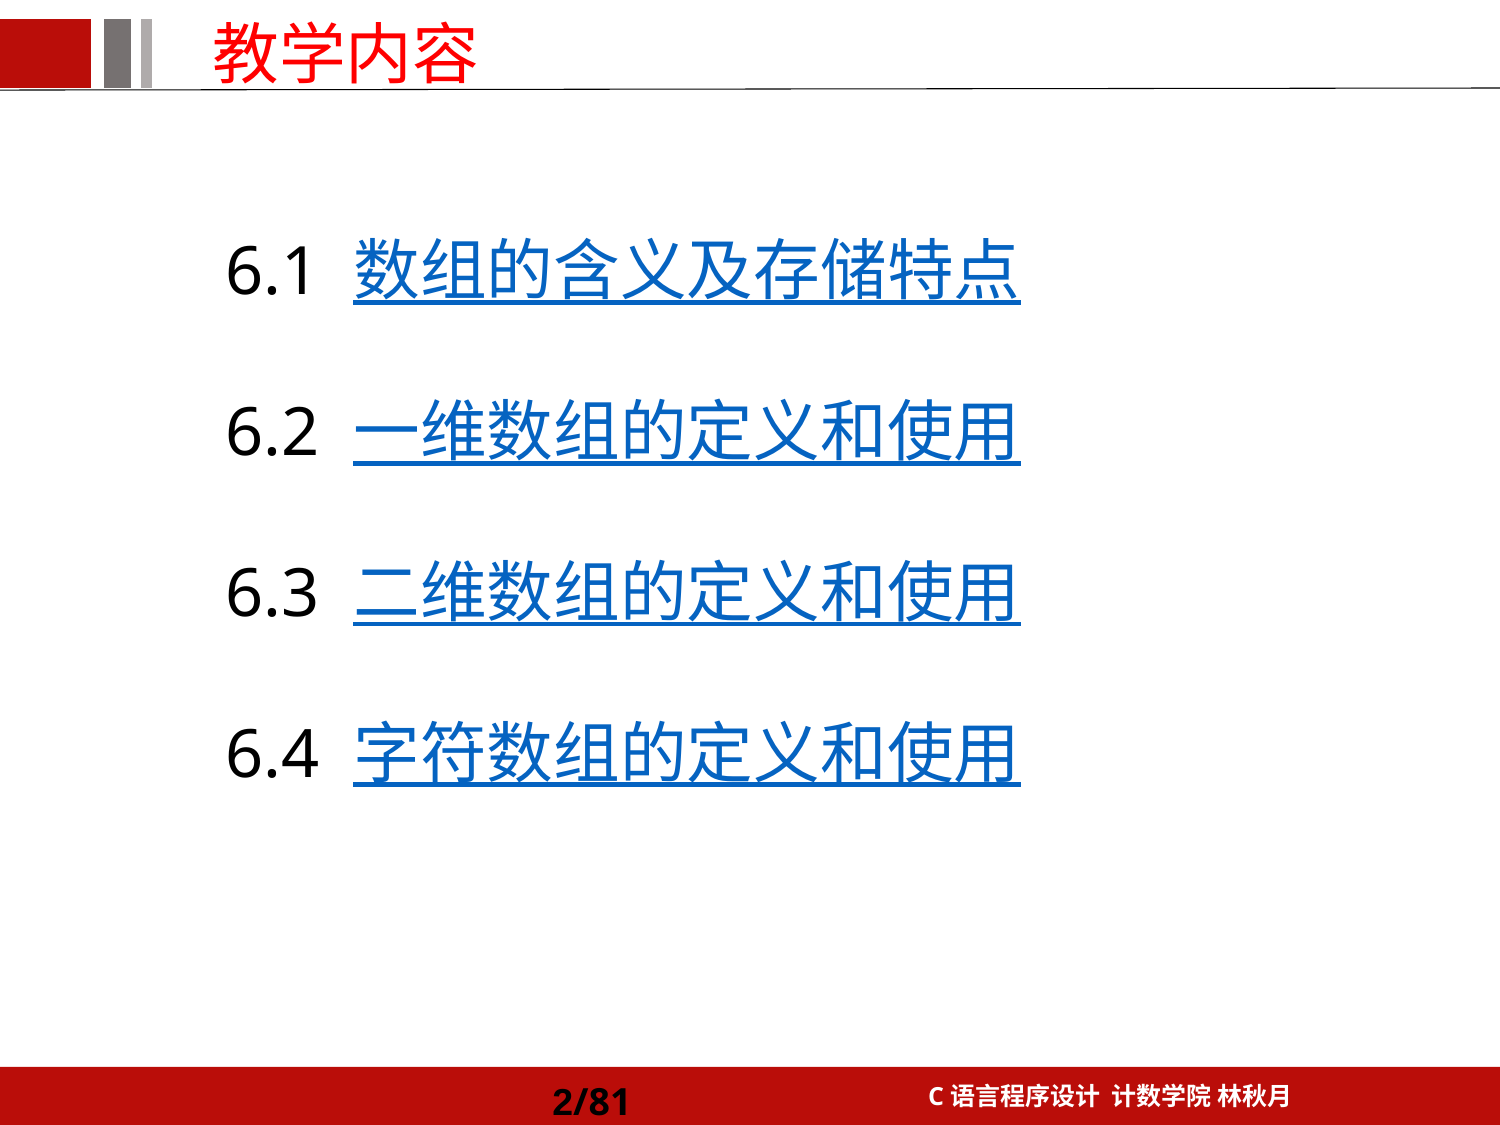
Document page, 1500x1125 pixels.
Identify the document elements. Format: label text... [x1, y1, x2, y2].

text_box 6.1 数组的含义及存储特点 6.2 一维数组的定义和使用 6.3 二维数组的定义和使用 6.4 字符数组的定义和使用 [210, 172, 1500, 1043]
text_box 教学内容 [197, 4, 659, 100]
